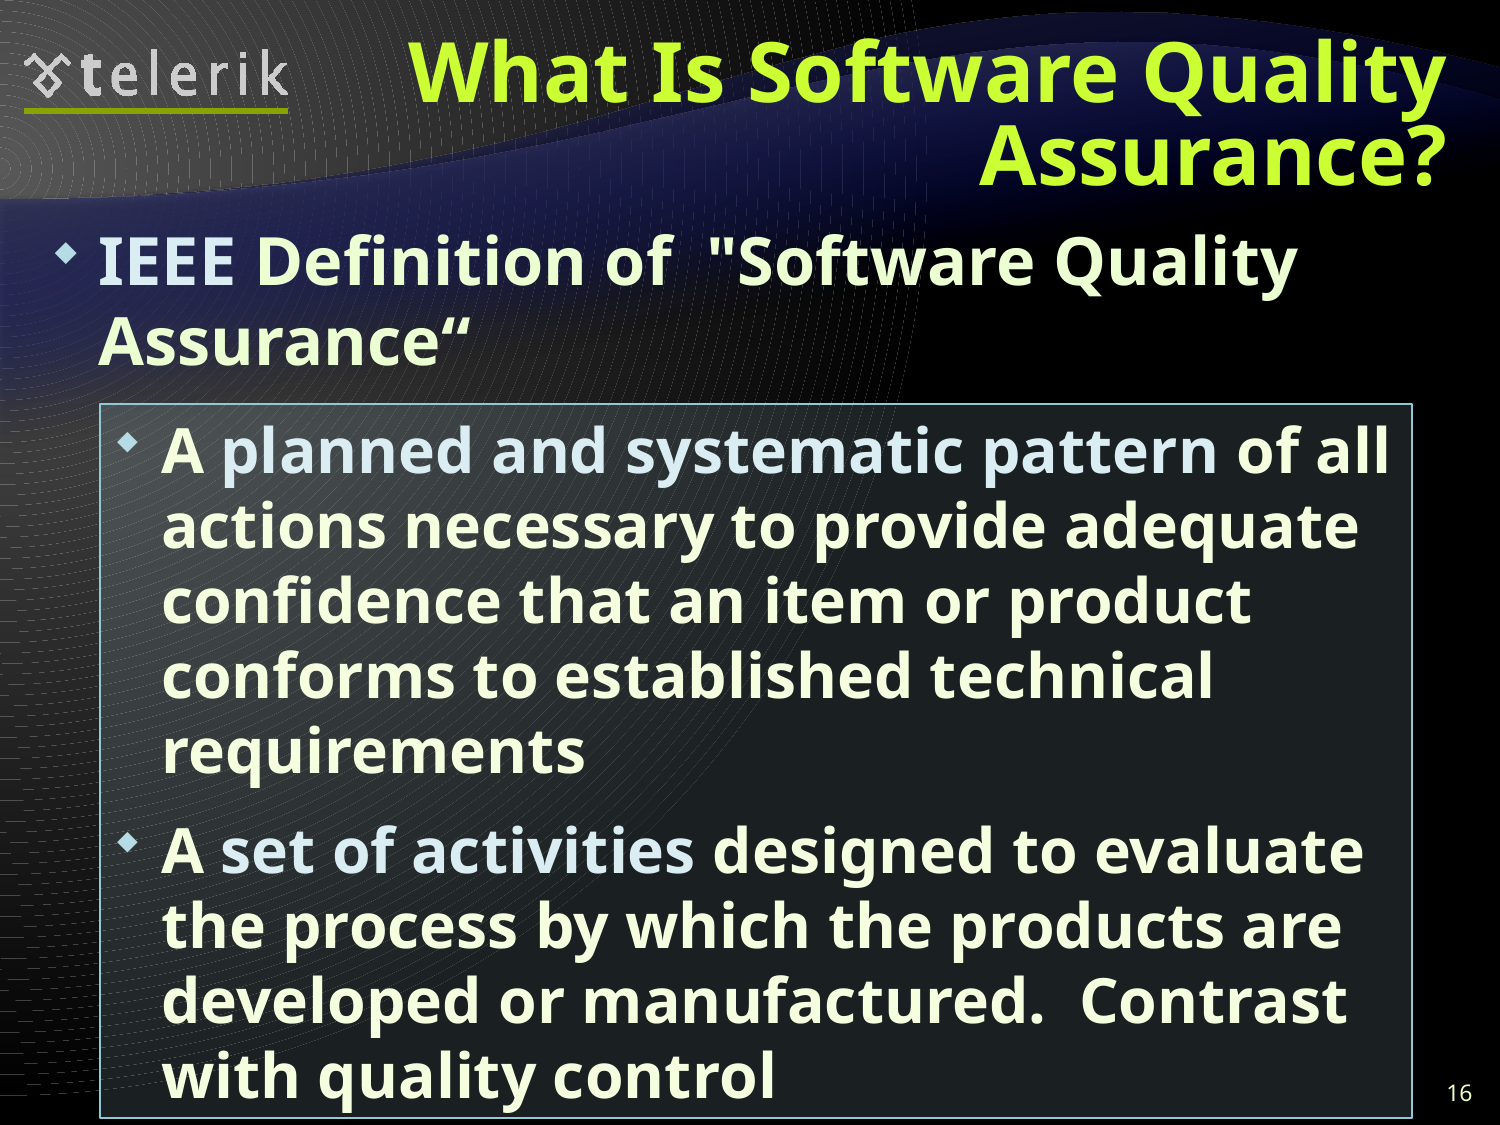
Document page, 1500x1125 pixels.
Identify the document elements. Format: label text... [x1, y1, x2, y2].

list IEEE Definition of "Software Quality Assurance“ [37, 212, 1463, 388]
picture [24, 49, 288, 114]
text_box A planned and systematic pattern of all actions necessary to provide adequate confidence that an item or product conforms to established technical requirements A set of activities designed to evaluate the process by which the products are developed or manufactured. Contrast with quality control [99, 403, 1413, 1118]
title What Is Software Quality Assurance? [300, 37, 1463, 200]
slide_number 16 [1413, 1074, 1488, 1113]
